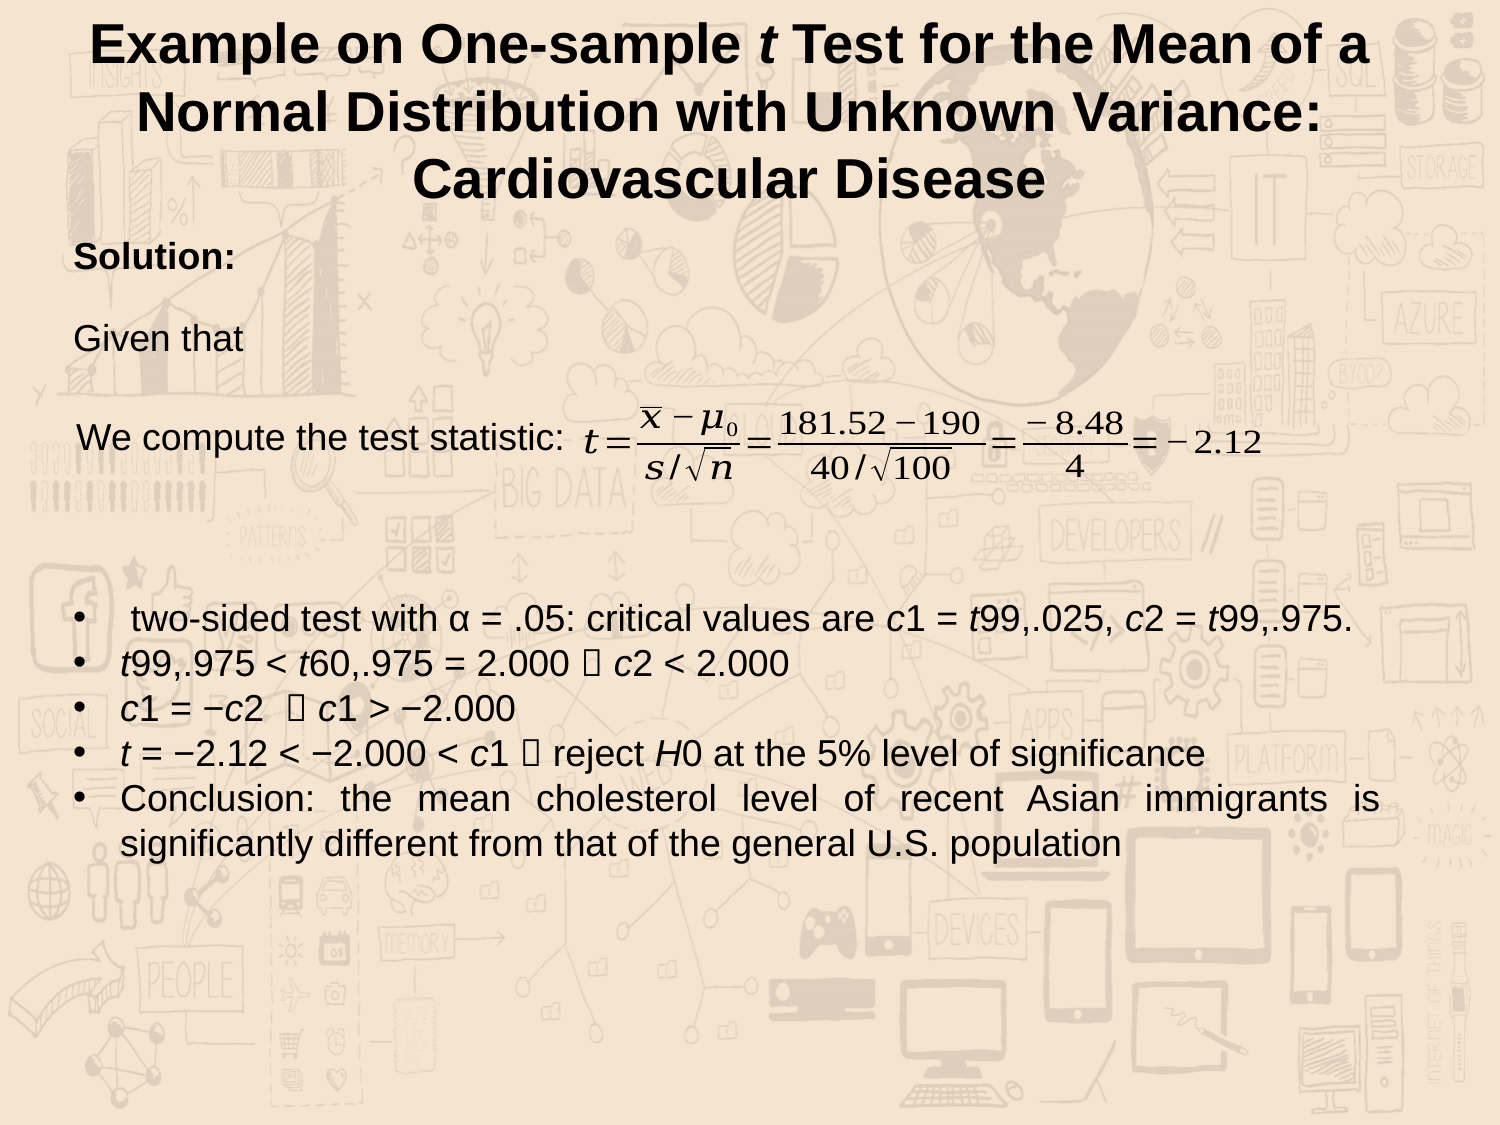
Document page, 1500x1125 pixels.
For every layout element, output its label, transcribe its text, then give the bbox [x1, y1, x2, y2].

text_box Solution: [58, 224, 584, 285]
text_box two-sided test with α = .05: critical values are c1 = t99,.025, c2 = t99,.975. t99,.975 < t60,.975 = 2.000  c2 < 2.000 c1 = −c2  c1 > −2.000 t = −2.12 < −2.000 < c1  reject H0 at the 5% level of significance Conclusion: the mean cholesterol level of recent Asian immigrants is significantly different from that of the general U.S. population [58, 586, 1395, 872]
text_box Example on One-sample t Test for the Mean of a Normal Distribution with Unknown Variance: Cardiovascular Disease [0, 0, 1460, 218]
text_box We compute the test statistic: [61, 405, 581, 466]
picture [0, 0, 1500, 1125]
